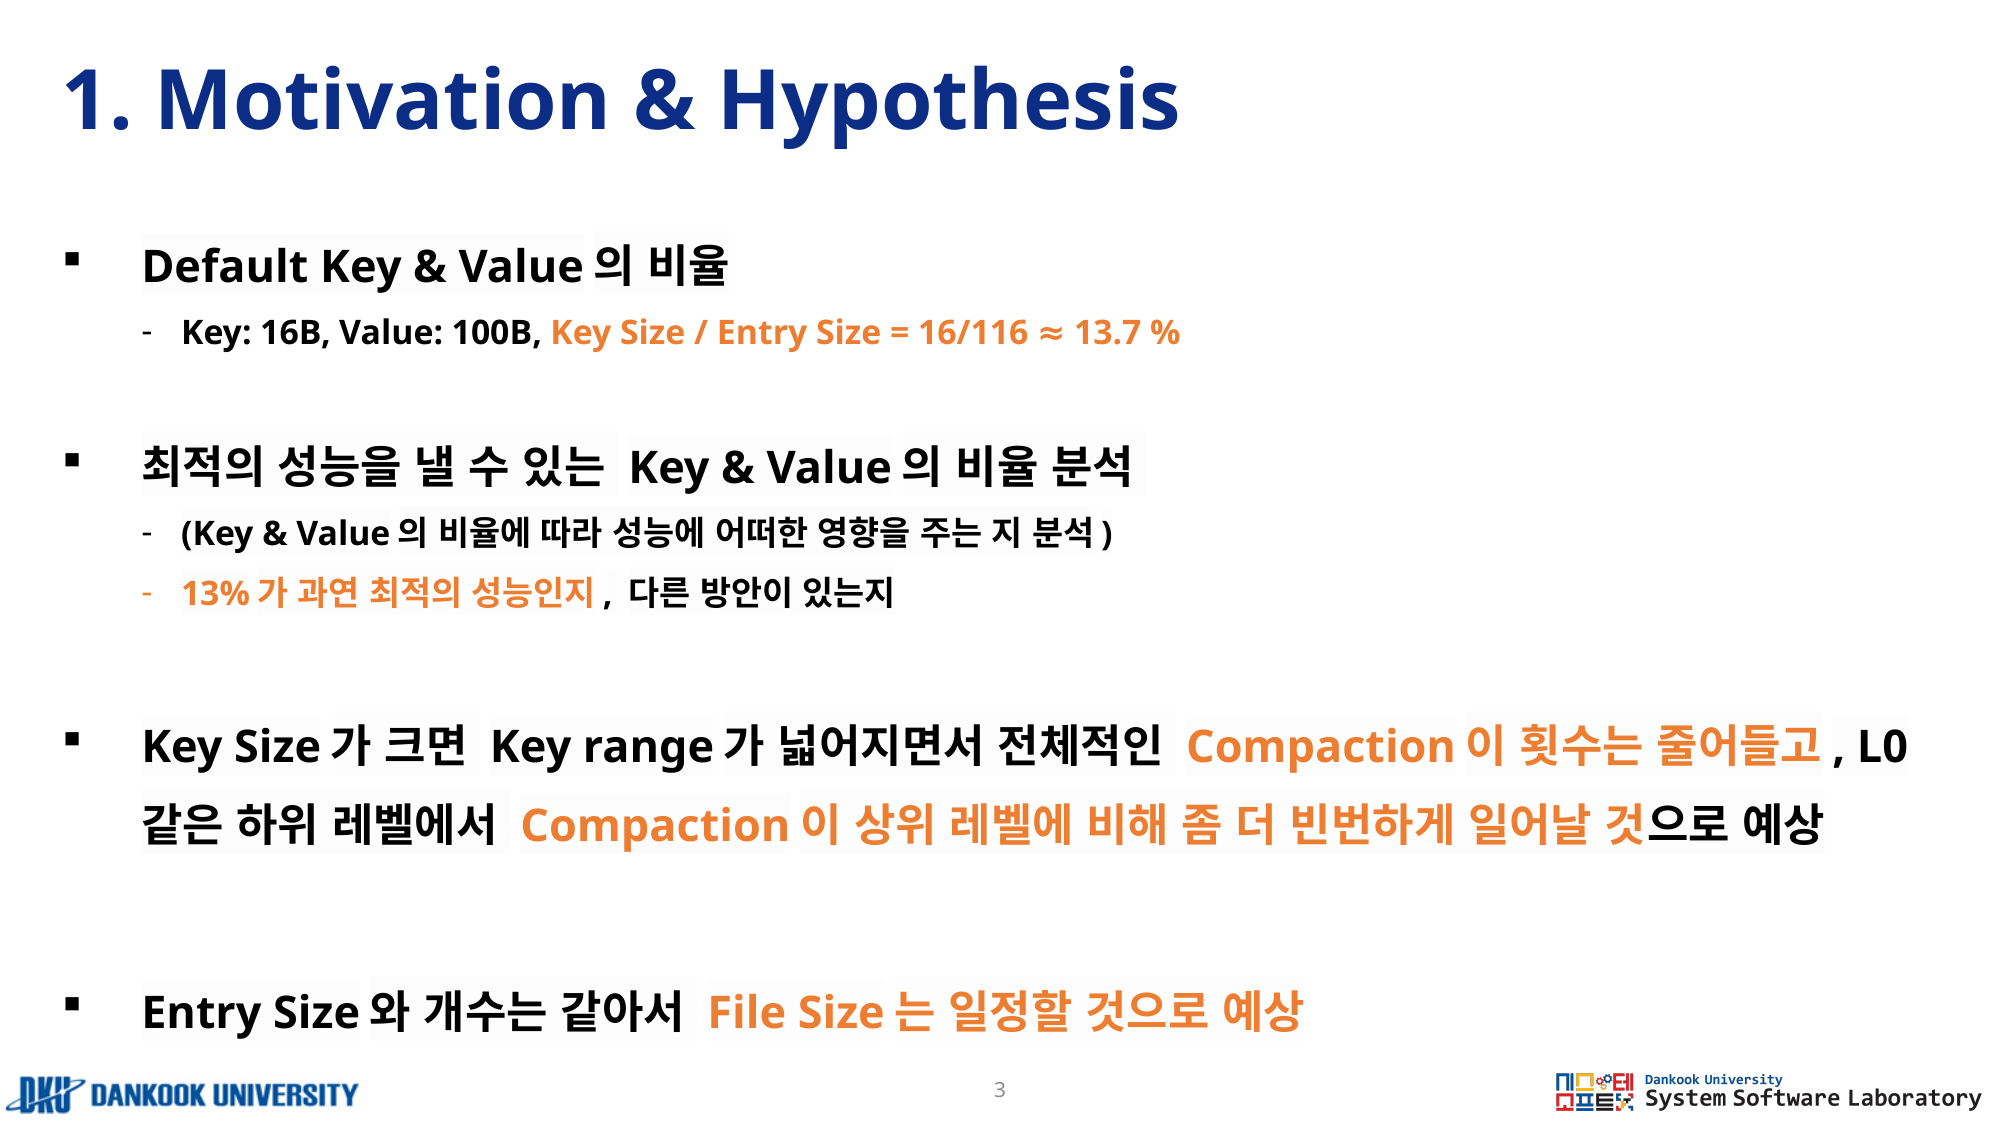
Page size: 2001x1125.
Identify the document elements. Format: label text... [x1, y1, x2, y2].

title 1. Motivation & Hypothesis [46, 34, 1504, 171]
picture [5, 1076, 359, 1114]
list Default Key & Value의 비율 Key: 16B, Value: 100B, Key Size / Entry Size = 16/116 ≈ 13.7 % 최적의 성능을 낼 수 있는 Key & Value의 비율 분석 (Key & Value의 비율에 따라 성능에 어떠한 영향을 주는 지 분석) 13%가 과연 최적의 성능인지, 다른 방안이 있는지 Key Size가 크면 Key range가 넓어지면서 전체적인 Compaction이 횟수는 줄어들고, L0 같은 하위 레벨에서 Compaction이 상위 레벨에 비해 좀 더 빈번하게 일어날 것으로 예상 Entry Size와 개수는 같아서 File Size는 일정할 것으로 예상 [46, 219, 1945, 1050]
slide_number 3 [774, 1067, 1225, 1116]
picture [1548, 1064, 2001, 1125]
